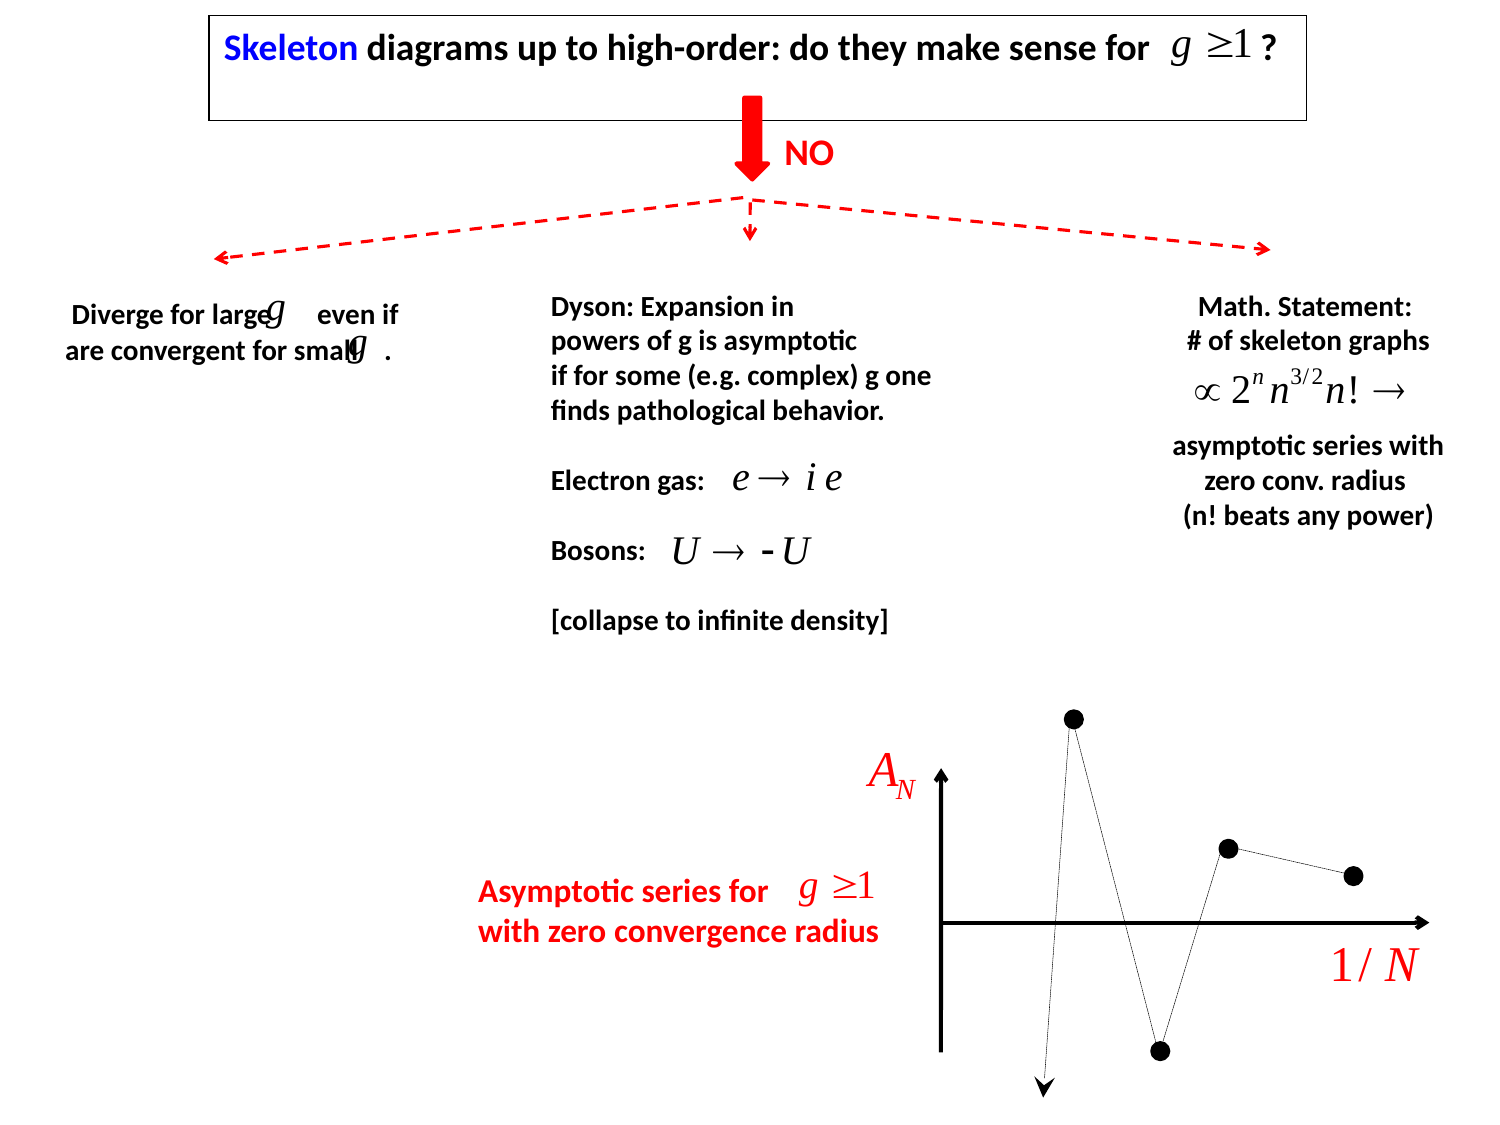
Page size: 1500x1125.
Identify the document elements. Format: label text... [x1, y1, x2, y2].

text_box [734, 95, 769, 182]
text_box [857, 736, 928, 812]
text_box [339, 327, 377, 373]
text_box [1188, 358, 1420, 414]
text_box Diverge for large even if are convergent for small . [50, 288, 421, 374]
text_box [1063, 709, 1084, 730]
text_box Asymptotic series for with zero convergence radius [463, 861, 895, 956]
text_box Math. Statement: # of skeleton graphs asymptotic series with zero conv. radius (n! beats any power) [1157, 279, 1460, 539]
text_box Dyson: Expansion in powers of g is asymptotic if for some (e.g. complex) g one finds pathological behavior. Electron gas: Bosons: [collapse to infinite density] [536, 279, 964, 644]
text_box [1034, 930, 1276, 1098]
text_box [667, 527, 823, 575]
text_box Skeleton diagrams up to high-order: do they make sense for ? [209, 15, 1307, 121]
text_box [213, 197, 744, 260]
text_box [1054, 729, 1126, 921]
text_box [1162, 17, 1258, 76]
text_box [1327, 935, 1430, 995]
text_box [257, 292, 295, 338]
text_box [752, 199, 1271, 251]
text_box [1198, 848, 1344, 921]
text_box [726, 456, 851, 502]
text_box [1343, 866, 1364, 887]
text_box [790, 860, 880, 915]
text_box NO [769, 120, 850, 181]
text_box [1150, 1041, 1171, 1062]
text_box [1218, 838, 1239, 859]
